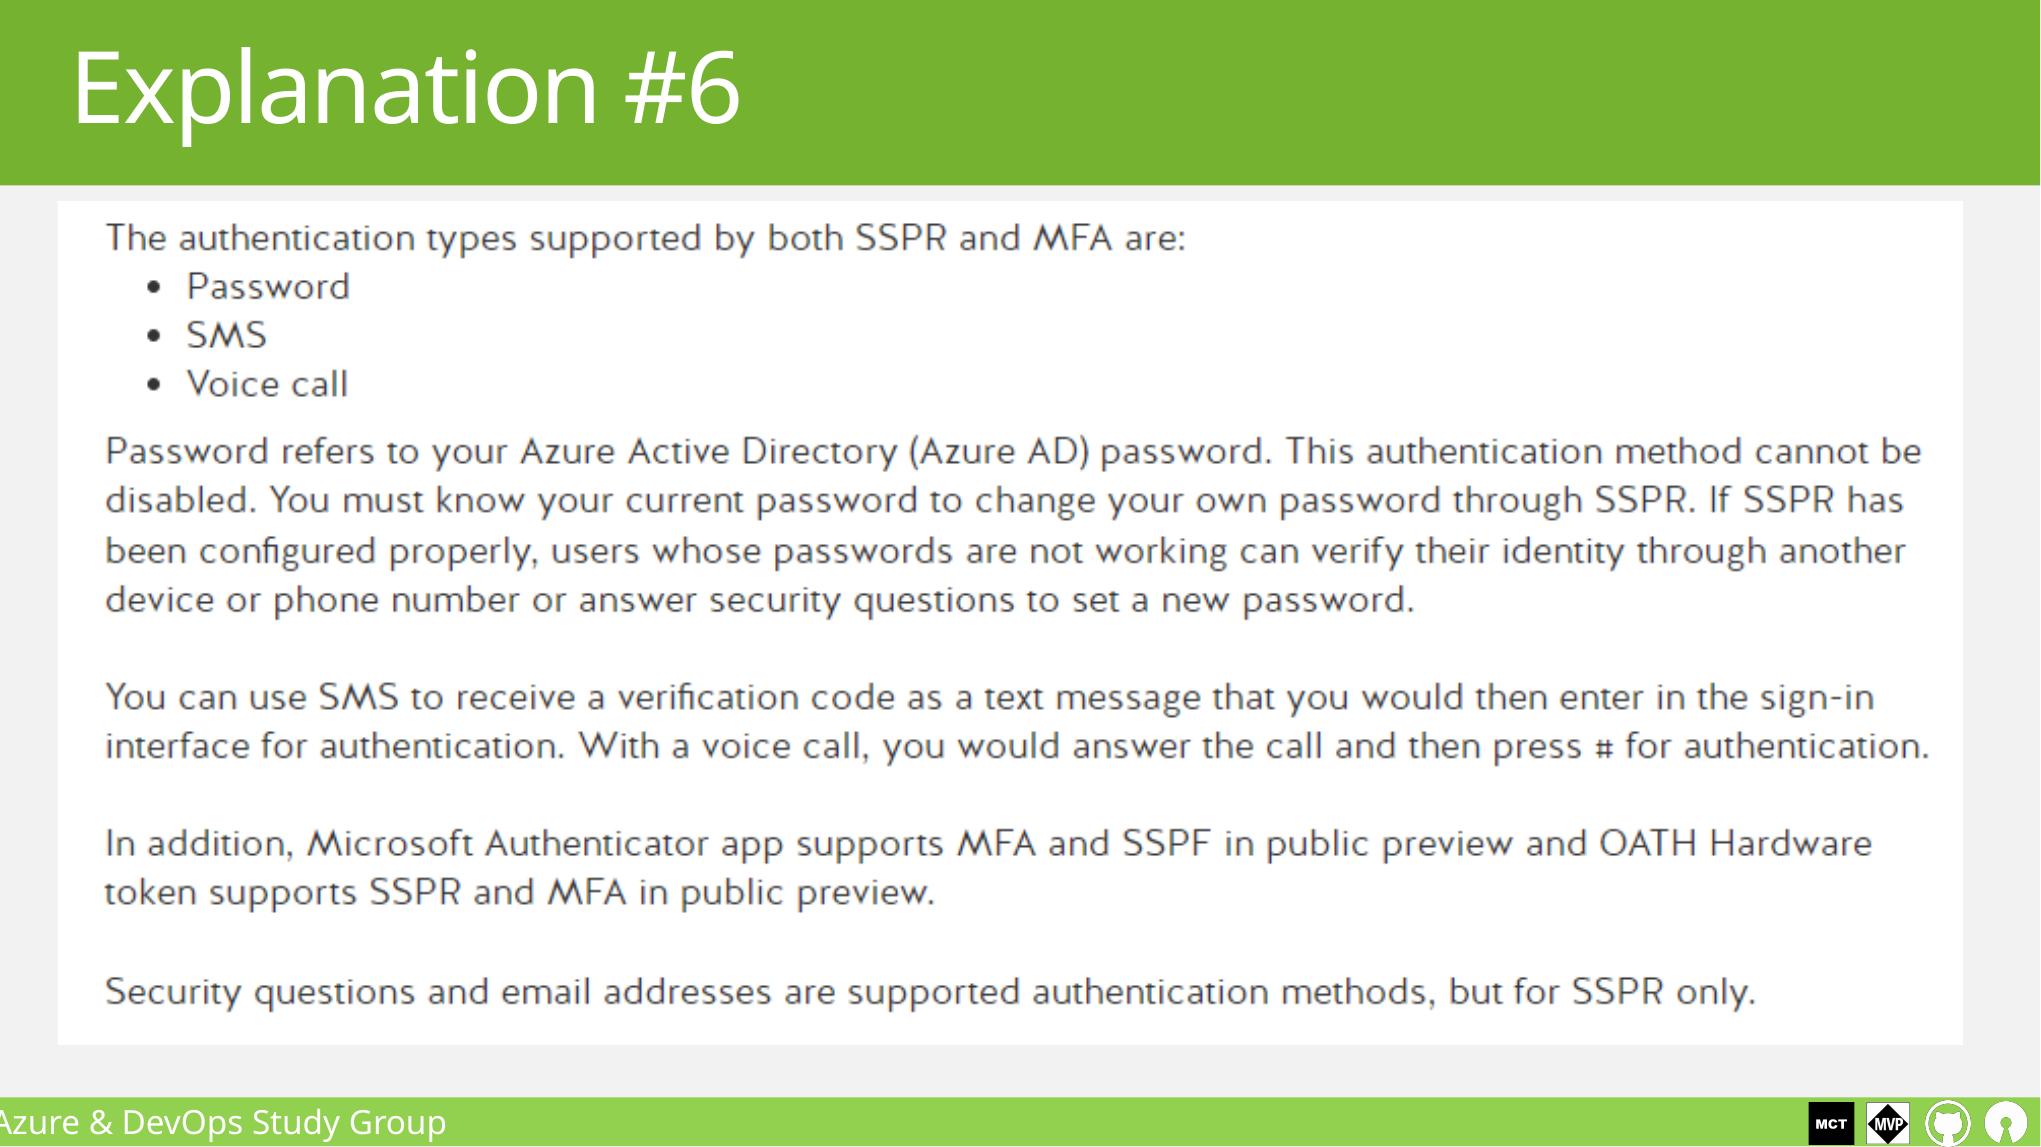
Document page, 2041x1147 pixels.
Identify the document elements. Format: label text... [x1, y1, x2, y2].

picture [57, 200, 1963, 1046]
text_box Explanation #6 [69, 23, 1753, 144]
picture [1925, 1100, 1971, 1147]
picture [1866, 1102, 1910, 1144]
picture [1982, 1098, 2030, 1146]
